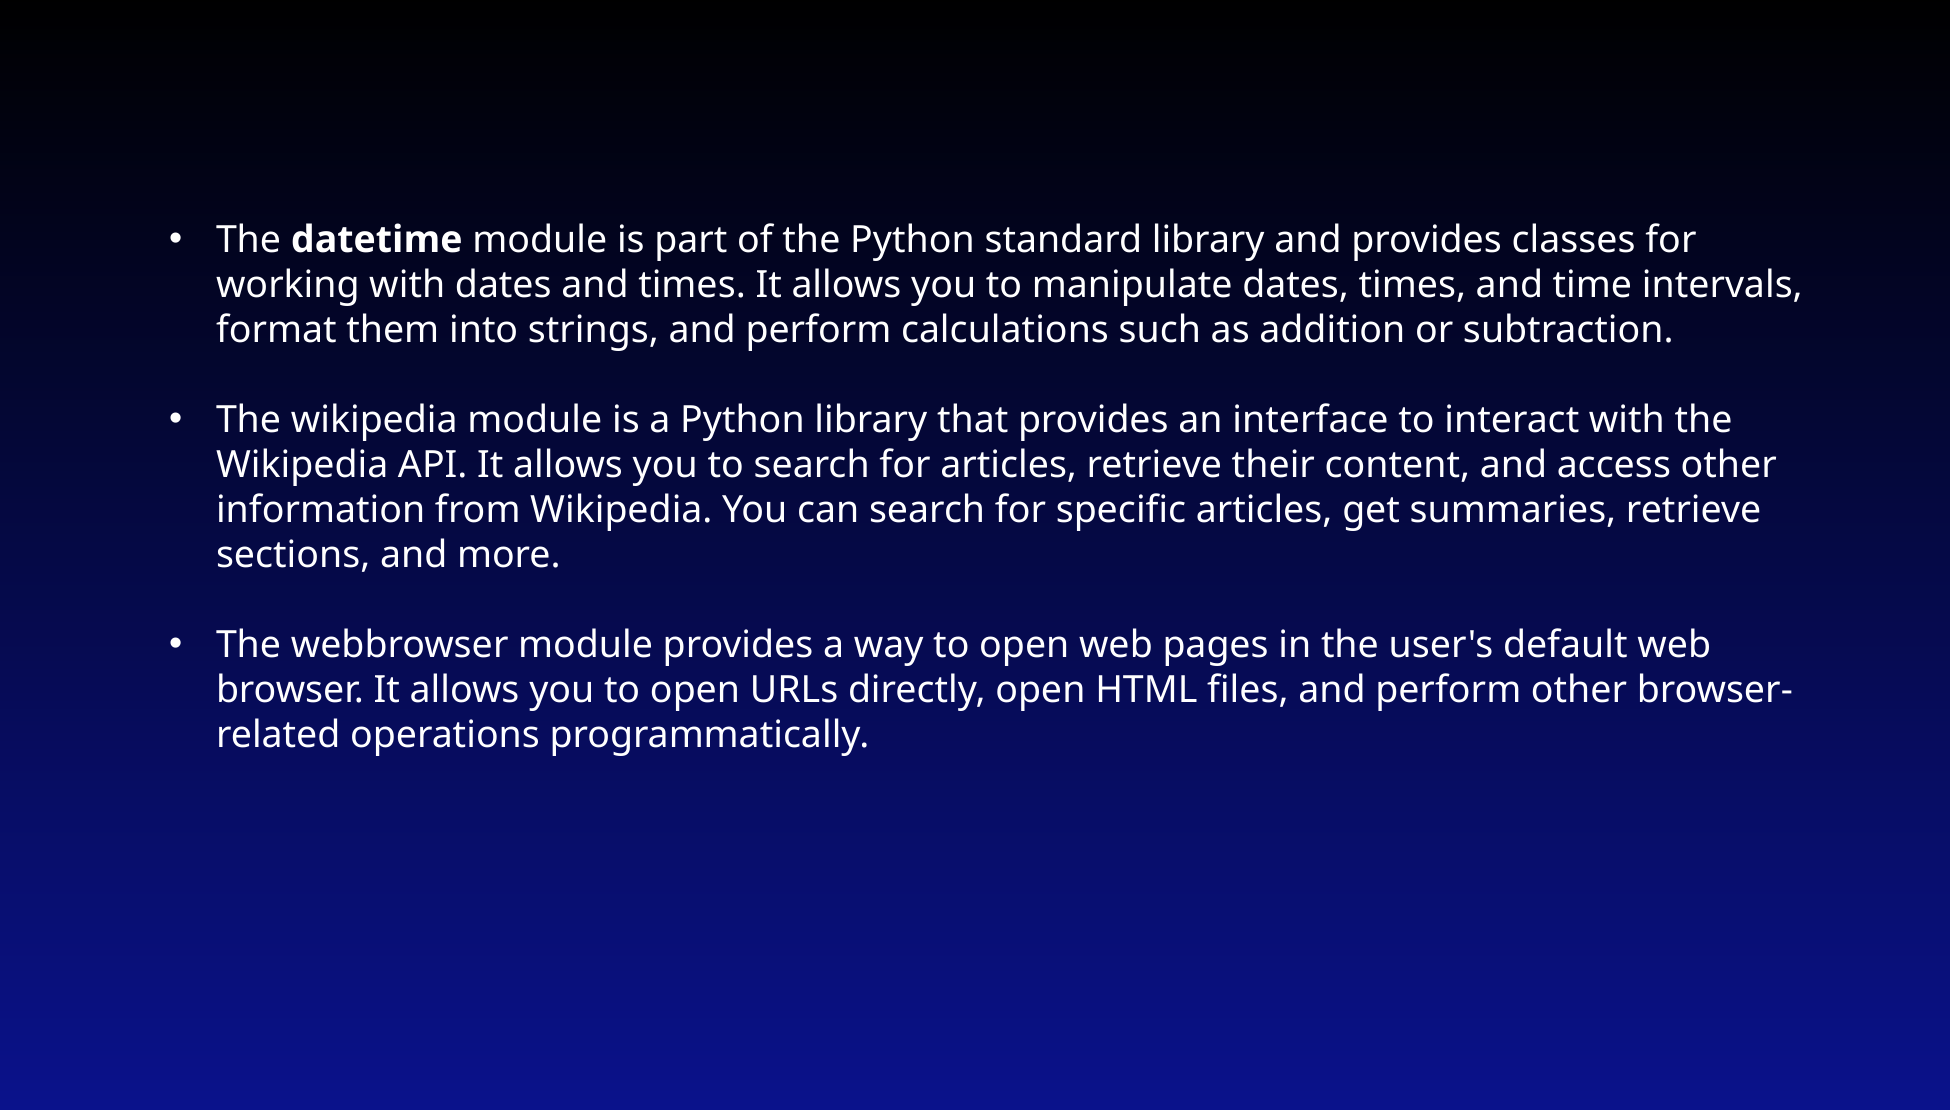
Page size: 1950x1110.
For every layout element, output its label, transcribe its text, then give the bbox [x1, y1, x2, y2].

text_box The datetime module is part of the Python standard library and provides classes for working with dates and times. It allows you to manipulate dates, times, and time intervals, format them into strings, and perform calculations such as addition or subtraction. The wikipedia module is a Python library that provides an interface to interact with the Wikipedia API. It allows you to search for articles, retrieve their content, and access other information from Wikipedia. You can search for specific articles, get summaries, retrieve sections, and more. The webbrowser module provides a way to open web pages in the user's default web browser. It allows you to open URLs directly, open HTML files, and perform other browser-related operations programmatically. [154, 207, 1850, 763]
